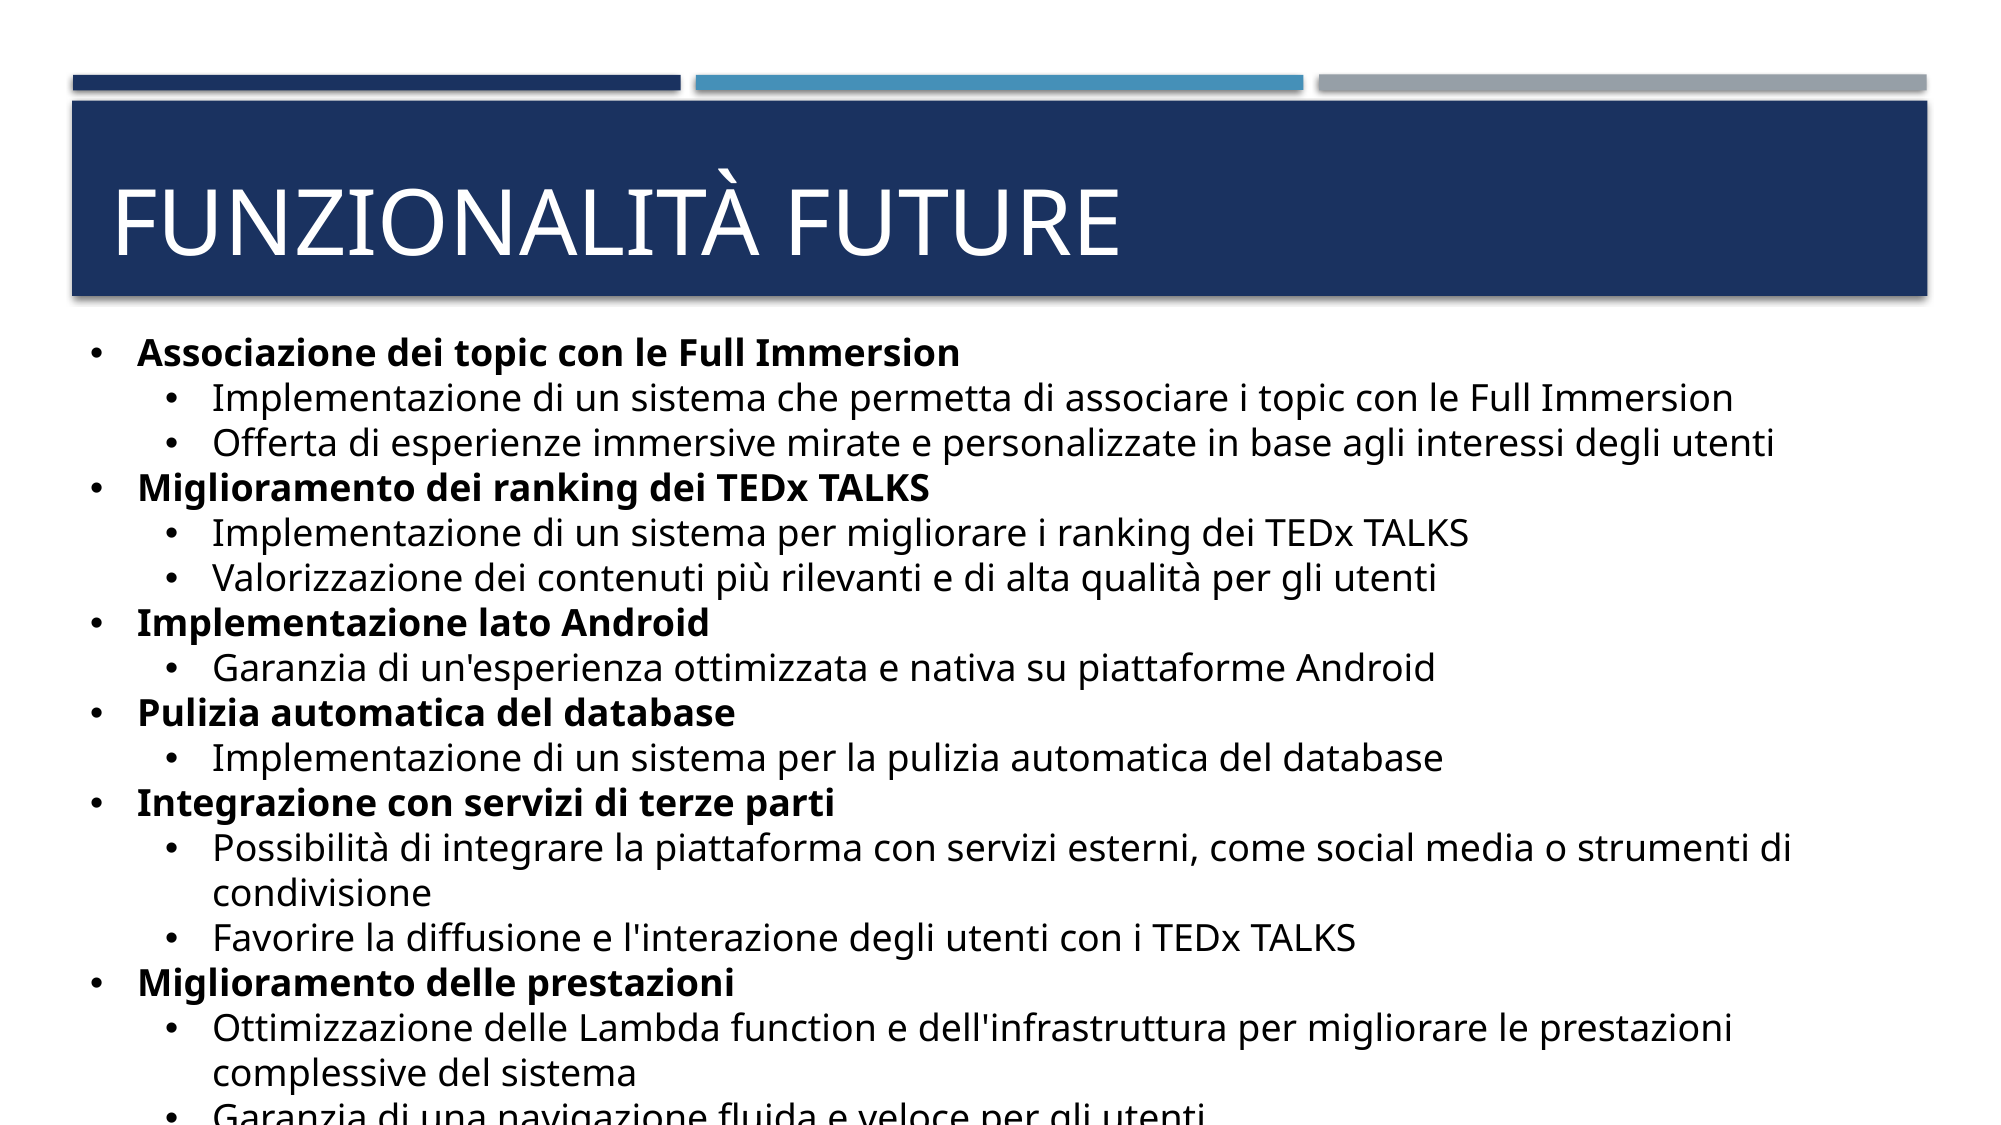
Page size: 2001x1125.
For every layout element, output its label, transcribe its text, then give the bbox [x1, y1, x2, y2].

text_box Associazione dei topic con le Full Immersion Implementazione di un sistema che permetta di associare i topic con le Full Immersion Offerta di esperienze immersive mirate e personalizzate in base agli interessi degli utenti Miglioramento dei ranking dei TEDx TALKS Implementazione di un sistema per migliorare i ranking dei TEDx TALKS Valorizzazione dei contenuti più rilevanti e di alta qualità per gli utenti Implementazione lato Android Garanzia di un'esperienza ottimizzata e nativa su piattaforme Android Pulizia automatica del database Implementazione di un sistema per la pulizia automatica del database Integrazione con servizi di terze parti Possibilità di integrare la piattaforma con servizi esterni, come social media o strumenti di condivisione Favorire la diffusione e l'interazione degli utenti con i TEDx TALKS Miglioramento delle prestazioni Ottimizzazione delle Lambda function e dell'infrastruttura per migliorare le prestazioni complessive del sistema Garanzia di una navigazione fluida e veloce per gli utenti [75, 322, 1925, 1125]
title Funzionalità future [95, 115, 1905, 282]
